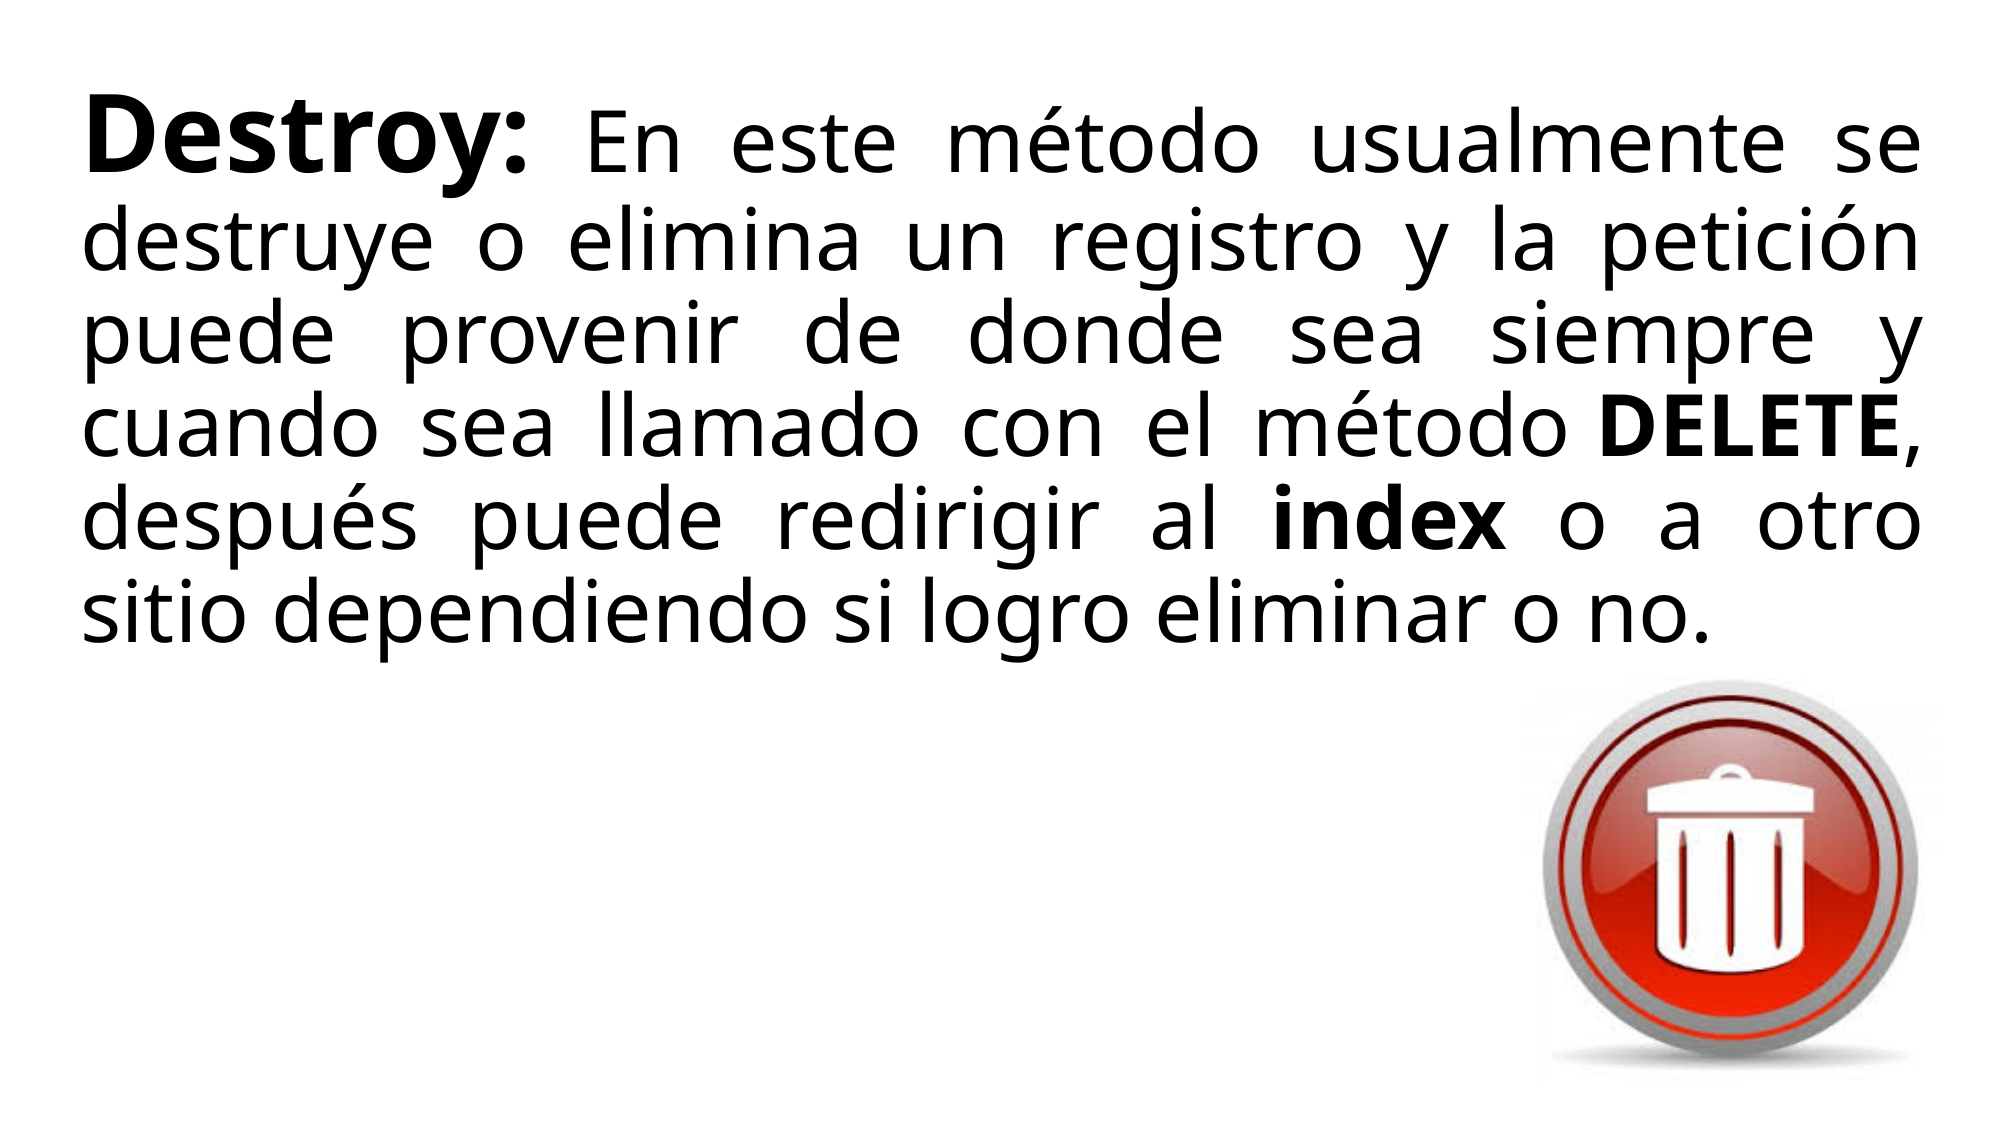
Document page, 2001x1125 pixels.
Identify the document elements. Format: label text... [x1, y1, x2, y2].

title Destroy: En este método usualmente se destruye o elimina un registro y la petición puede provenir de donde sea siempre y cuando sea llamado con el método DELETE, después puede redirigir al index o a otro sitio dependiendo si logro eliminar o no. [65, 34, 1941, 707]
picture [1521, 662, 1941, 1082]
